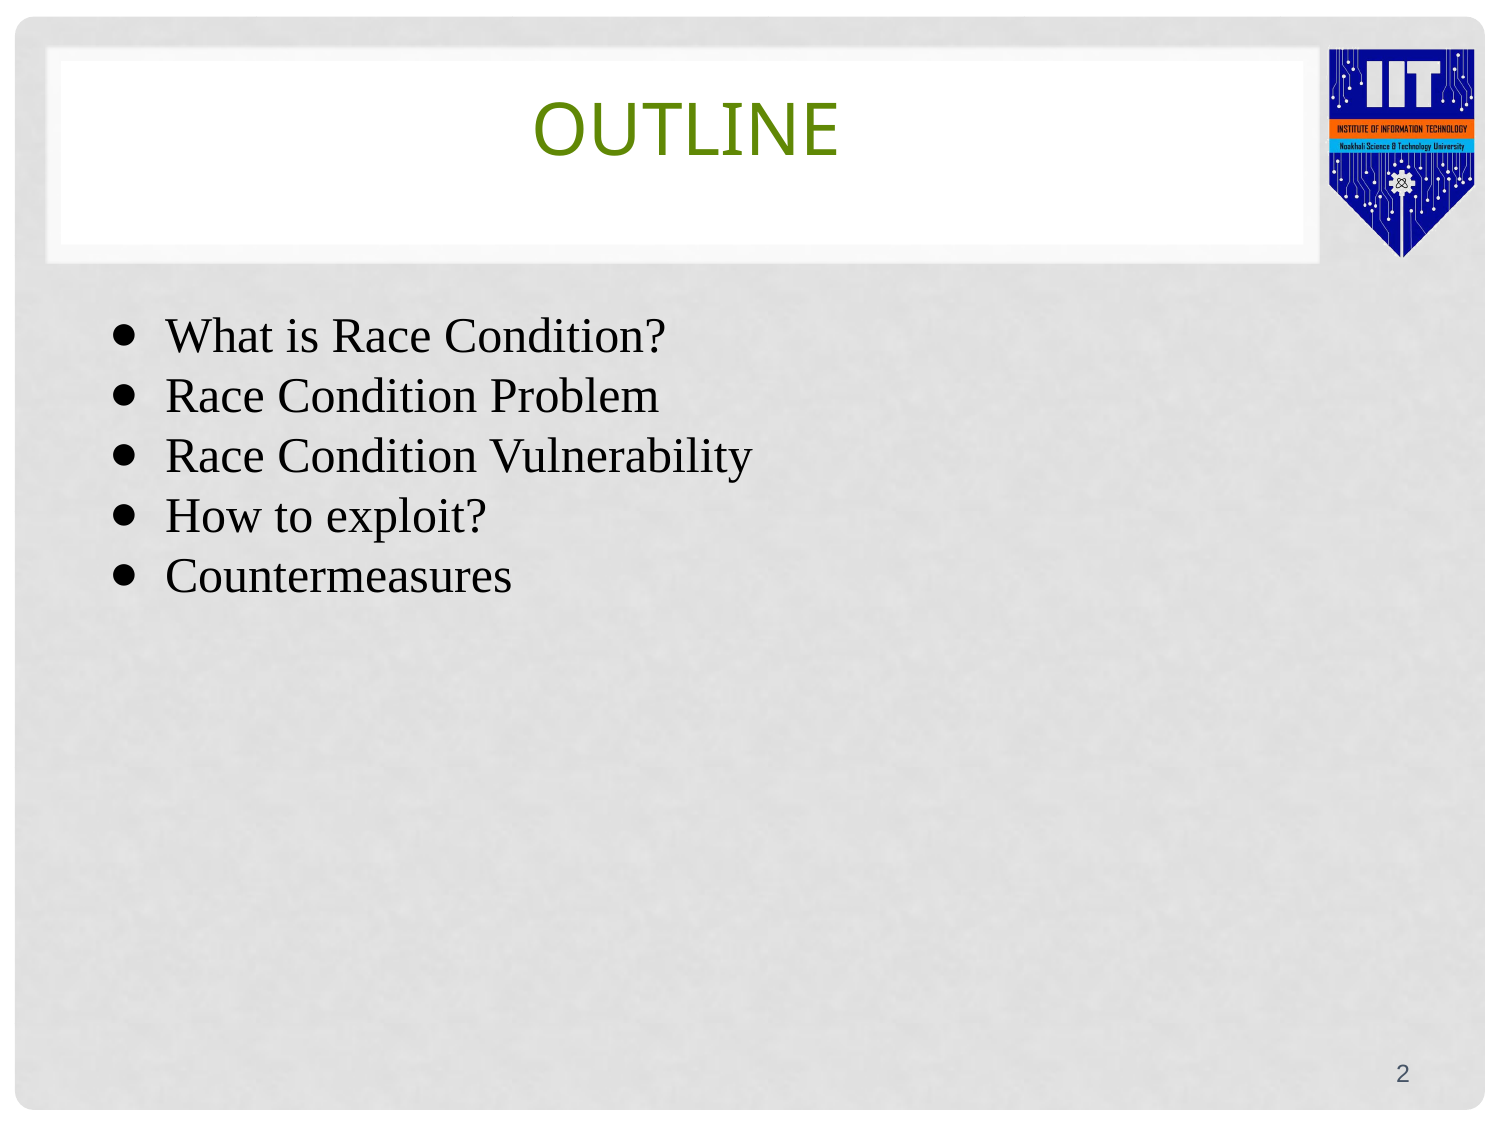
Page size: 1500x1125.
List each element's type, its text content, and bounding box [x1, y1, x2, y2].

picture [1319, 45, 1485, 263]
list What is Race Condition? Race Condition Problem Race Condition Vulnerability How to exploit? Countermeasures [75, 287, 1425, 1005]
slide_number 2 [1074, 1042, 1425, 1103]
title Outline [69, 66, 1304, 238]
